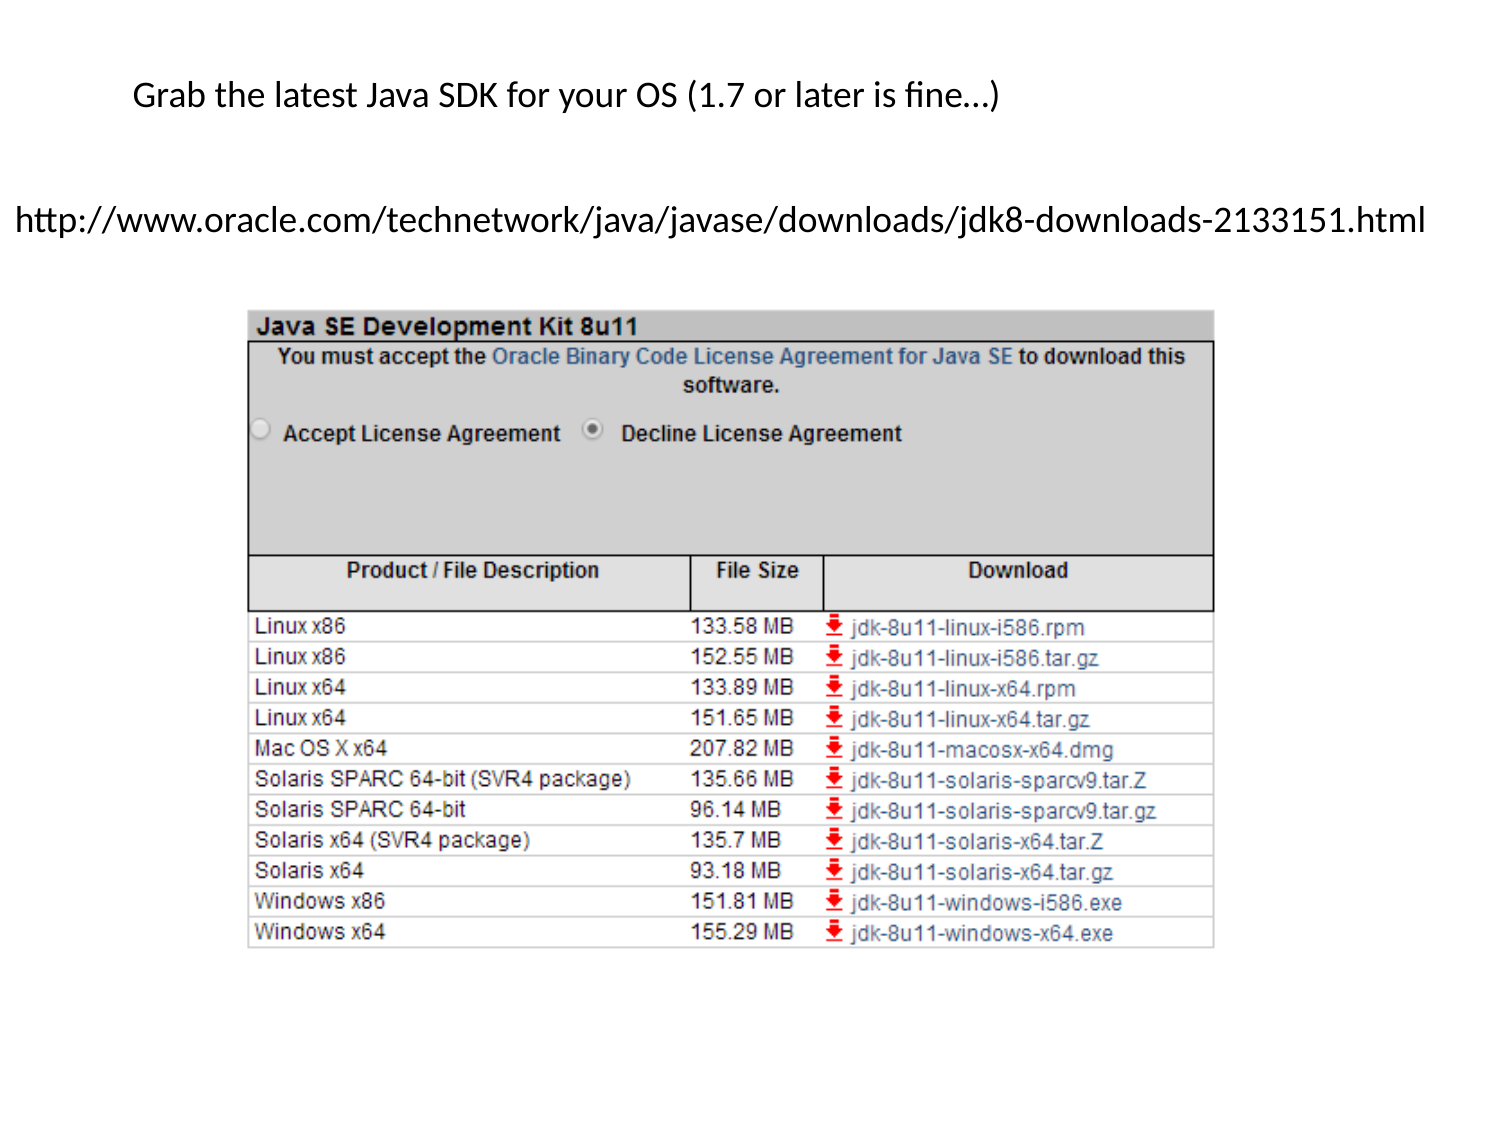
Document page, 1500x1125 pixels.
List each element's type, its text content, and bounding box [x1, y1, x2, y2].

picture [237, 287, 1249, 963]
text_box http://www.oracle.com/technetwork/java/javase/downloads/jdk8-downloads-2133151.html [0, 187, 1500, 248]
text_box Grab the latest Java SDK for your OS (1.7 or later is fine…) [117, 62, 1017, 123]
